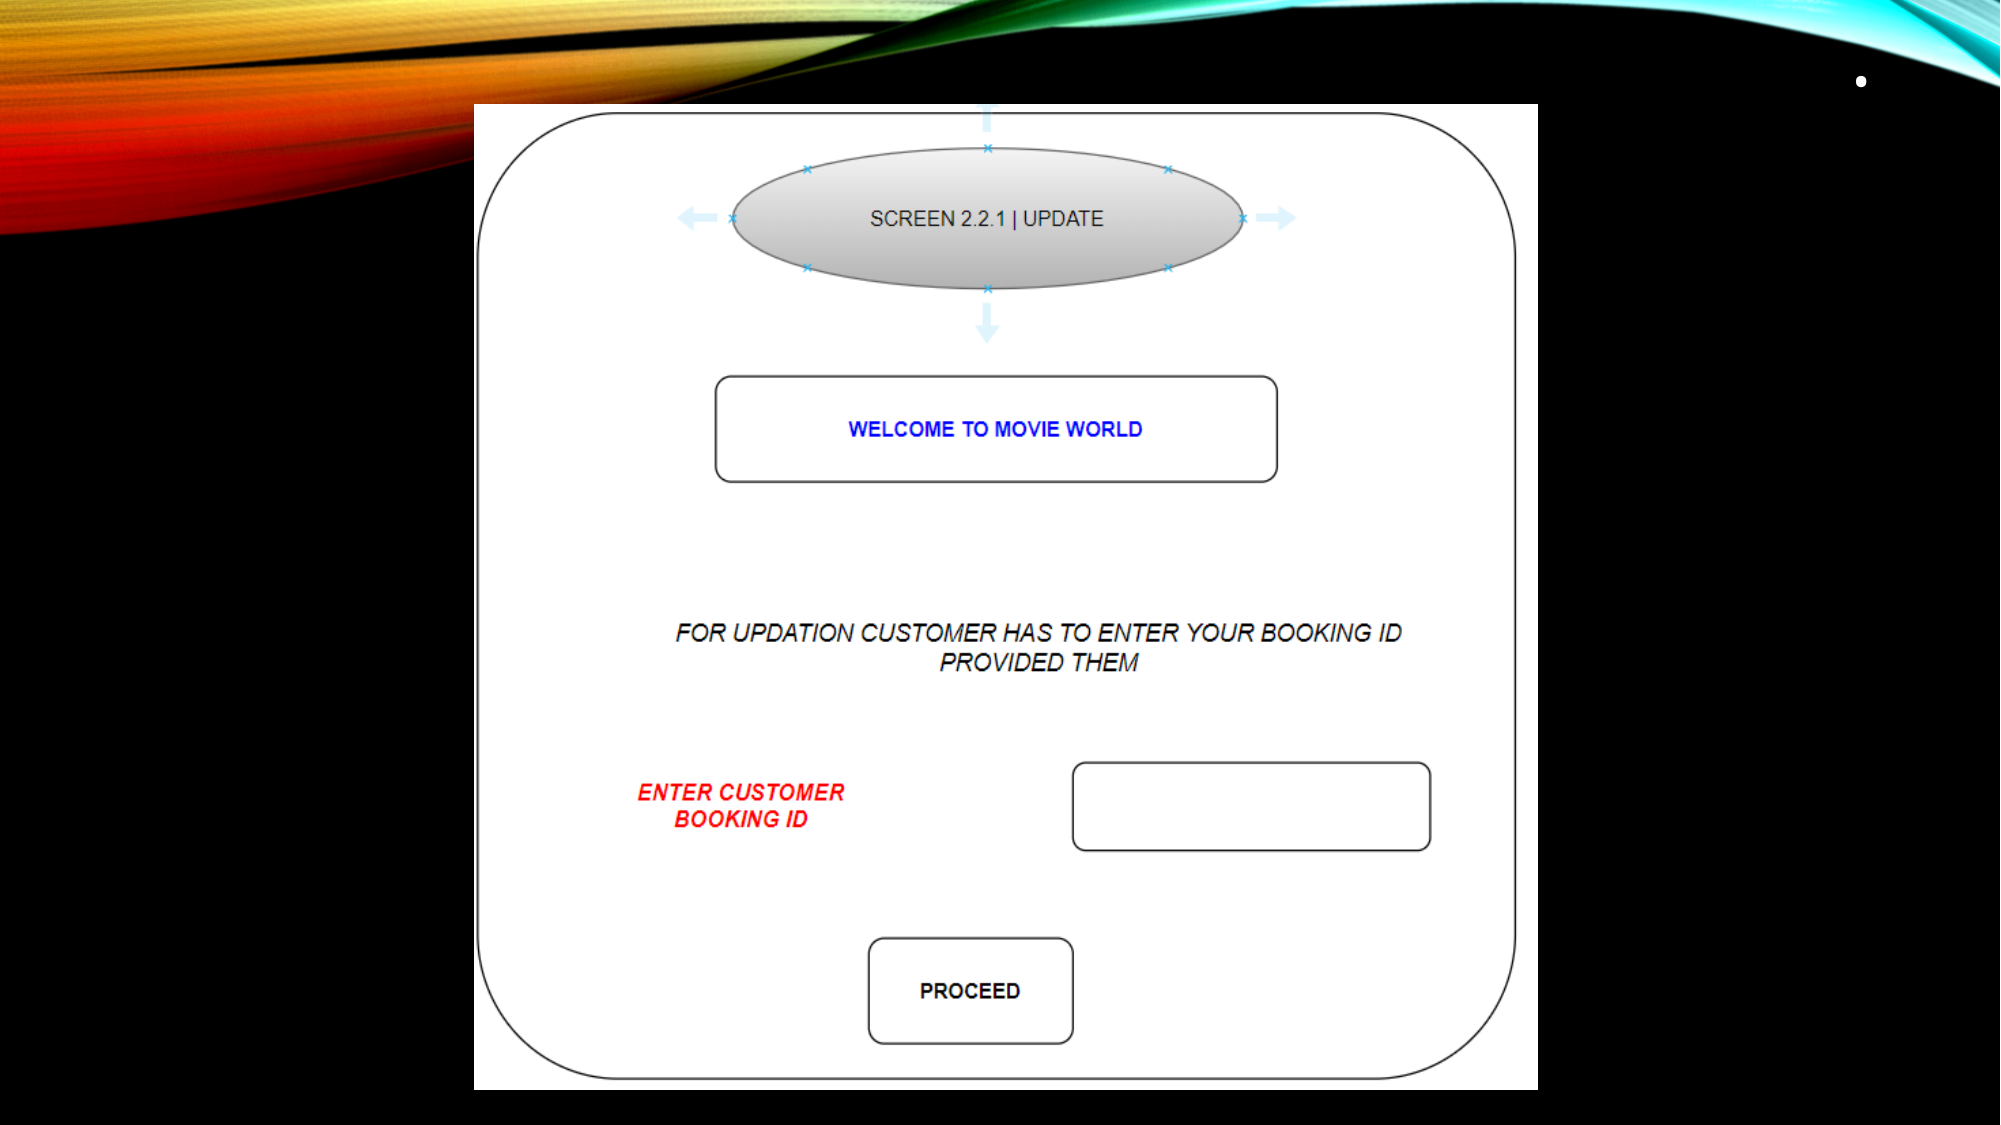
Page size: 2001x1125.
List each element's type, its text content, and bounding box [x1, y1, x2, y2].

picture [1539, 0, 2000, 237]
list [474, 104, 1539, 1090]
picture [0, 0, 474, 237]
title . [474, 0, 1888, 120]
